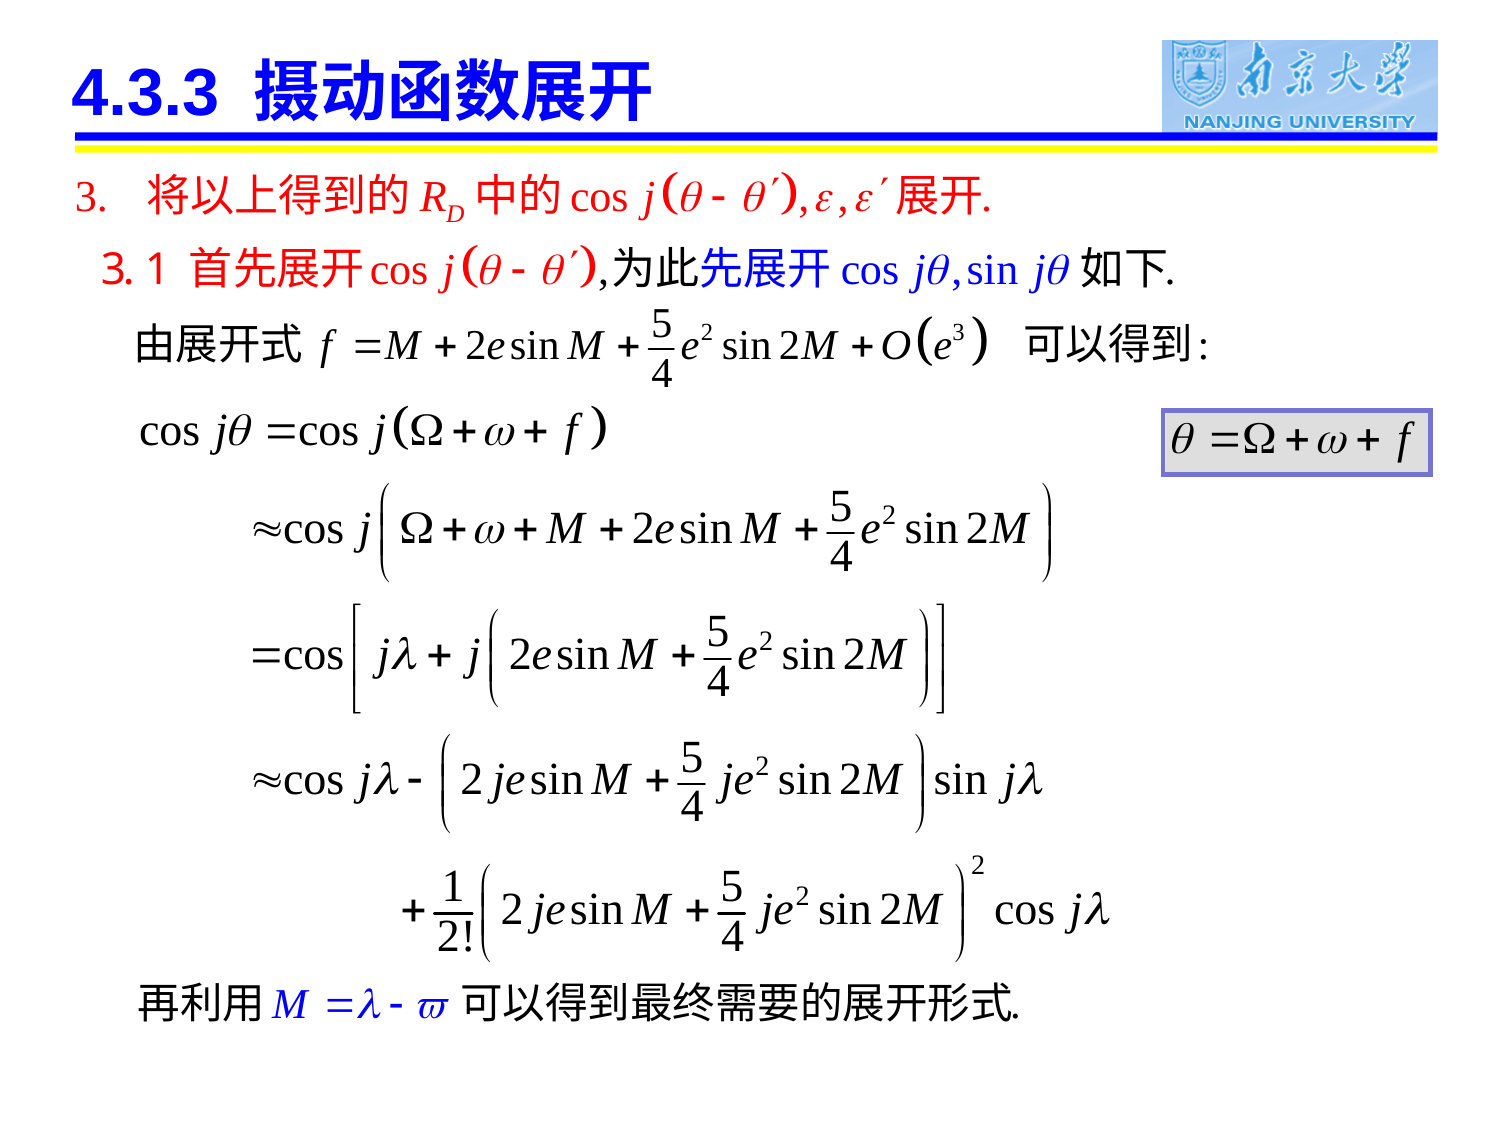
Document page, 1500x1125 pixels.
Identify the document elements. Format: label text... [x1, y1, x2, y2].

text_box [69, 163, 998, 238]
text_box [133, 297, 1429, 1038]
title 4.3.3 摄动函数展开 [56, 31, 1132, 147]
picture [1162, 40, 1438, 132]
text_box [96, 236, 1182, 311]
